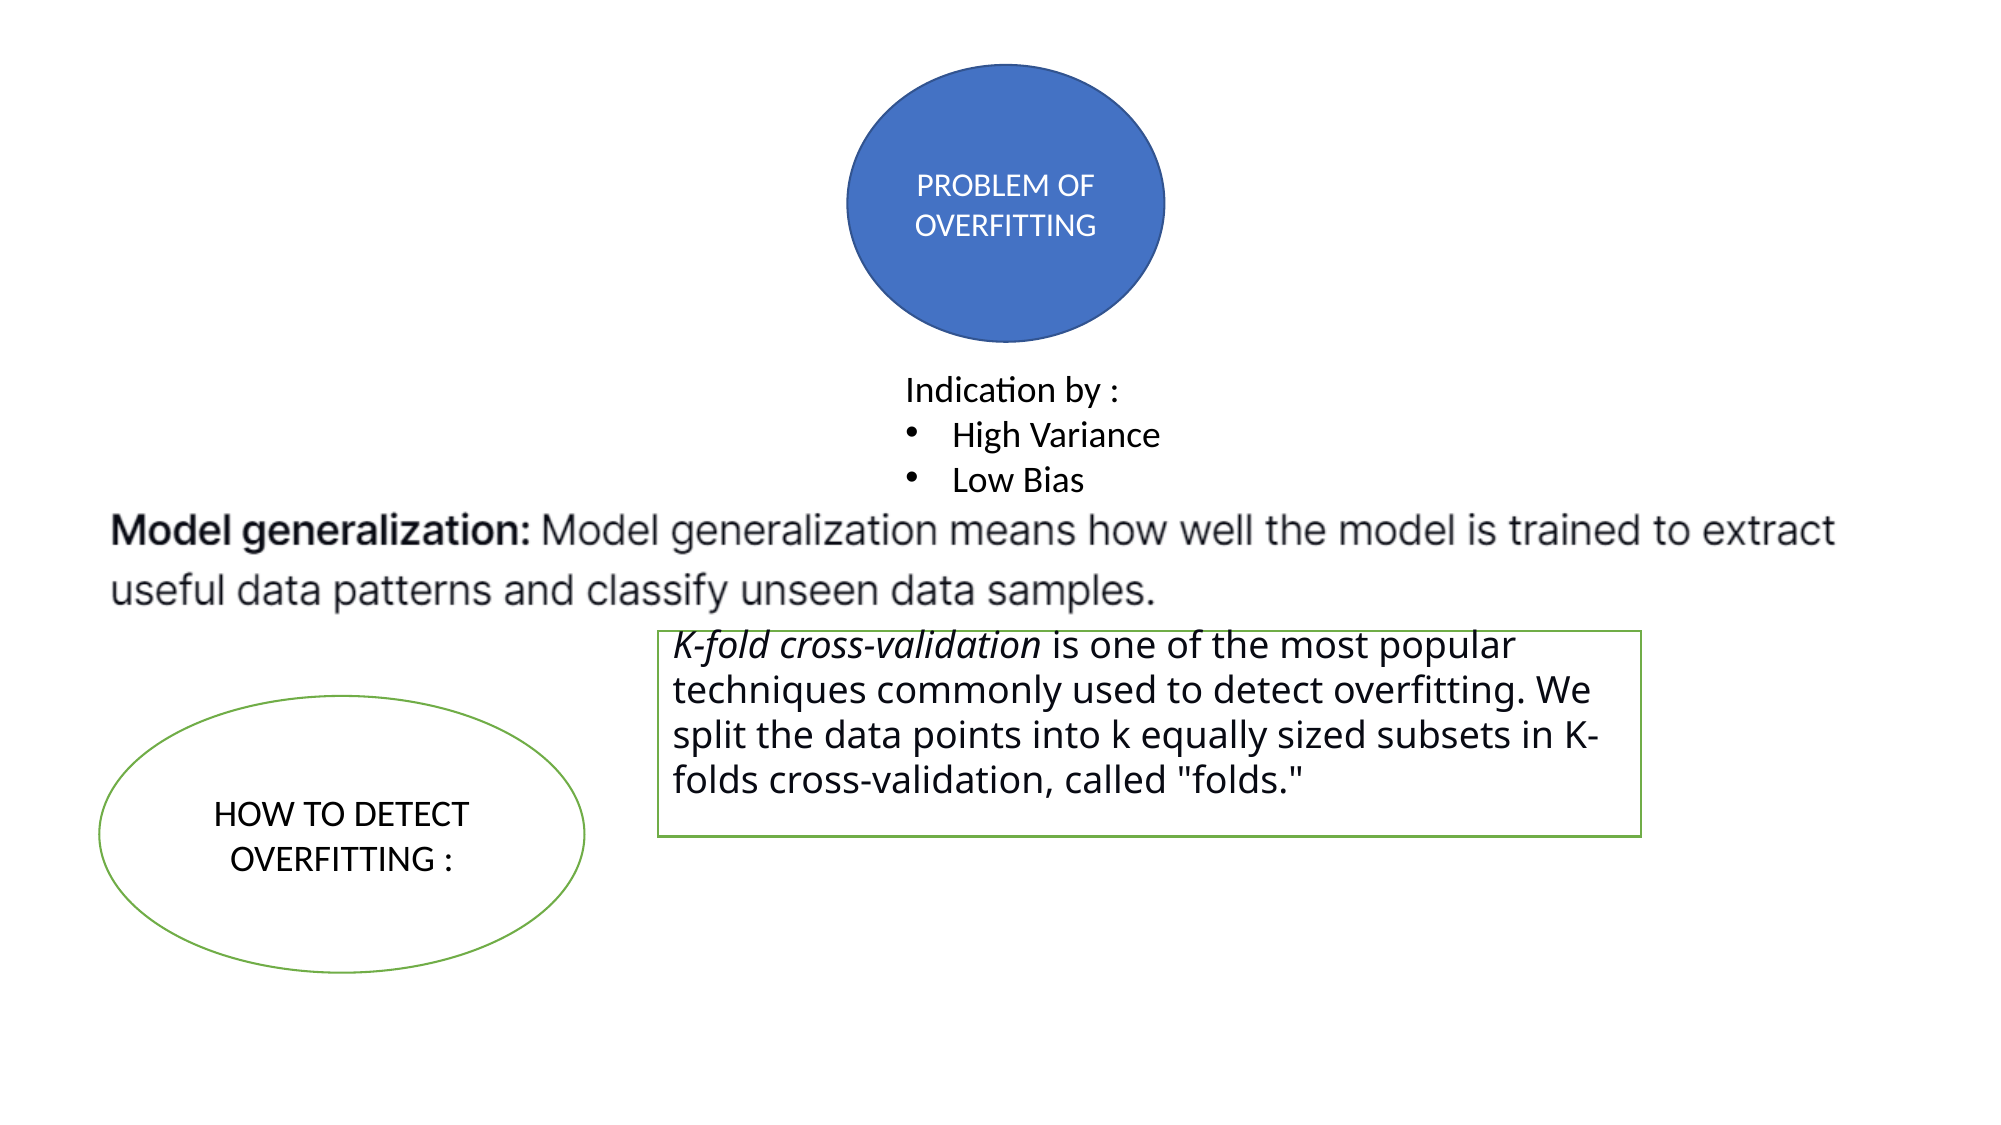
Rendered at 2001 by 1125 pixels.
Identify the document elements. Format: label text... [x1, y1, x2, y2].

text_box Indication by : High Variance Low Bias [890, 357, 1270, 493]
text_box HOW TO DETECT OVERFITTING : [98, 694, 586, 974]
text_box PROBLEM OF OVERFITTING [846, 63, 1166, 343]
text_box K-fold cross-validation is one of the most popular techniques commonly used to detect overfitting. We split the data points into k equally sized subsets in K-folds cross-validation, called "folds." [657, 632, 1642, 838]
picture [99, 493, 1852, 632]
